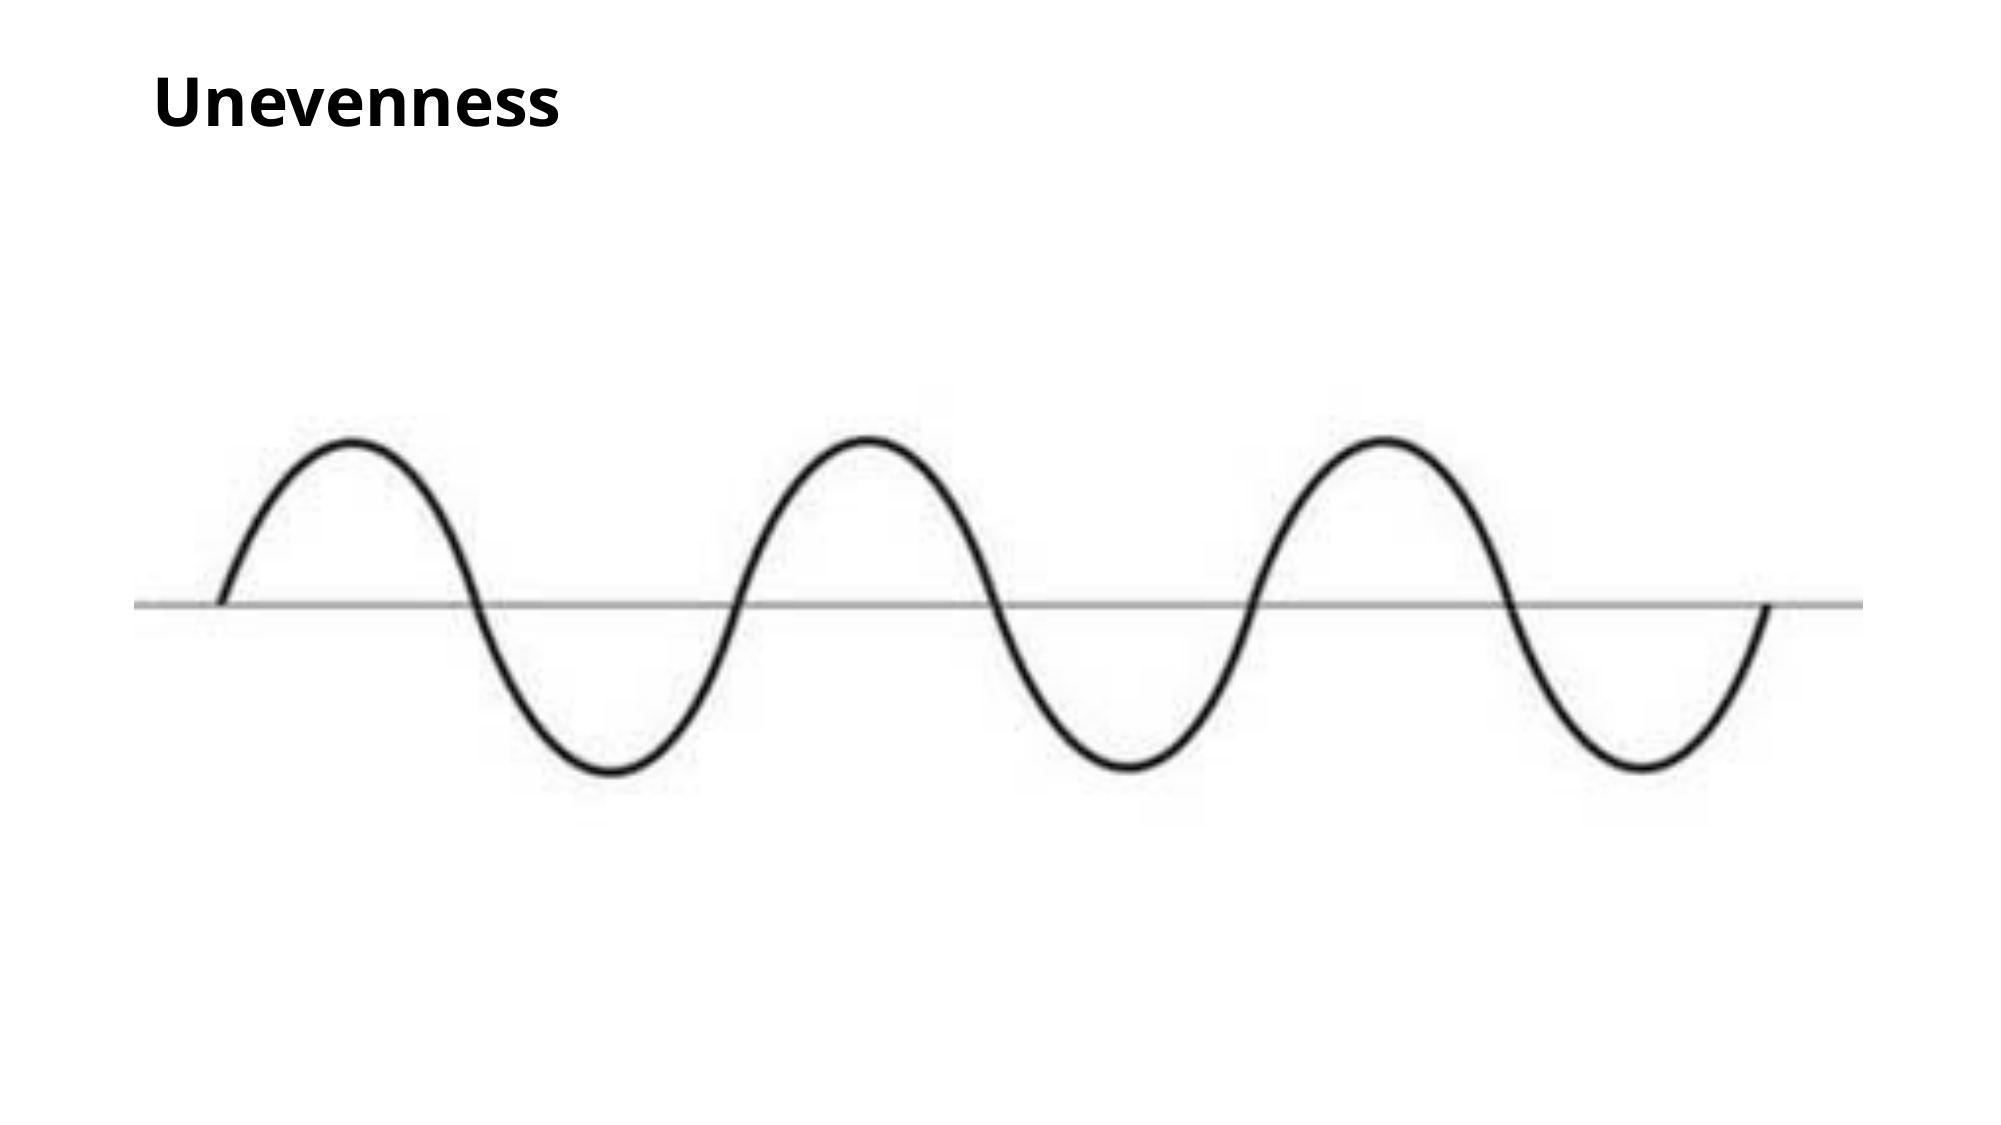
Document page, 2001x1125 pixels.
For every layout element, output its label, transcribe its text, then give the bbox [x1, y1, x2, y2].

picture [134, 260, 1863, 974]
title Unevenness [137, 59, 1863, 149]
